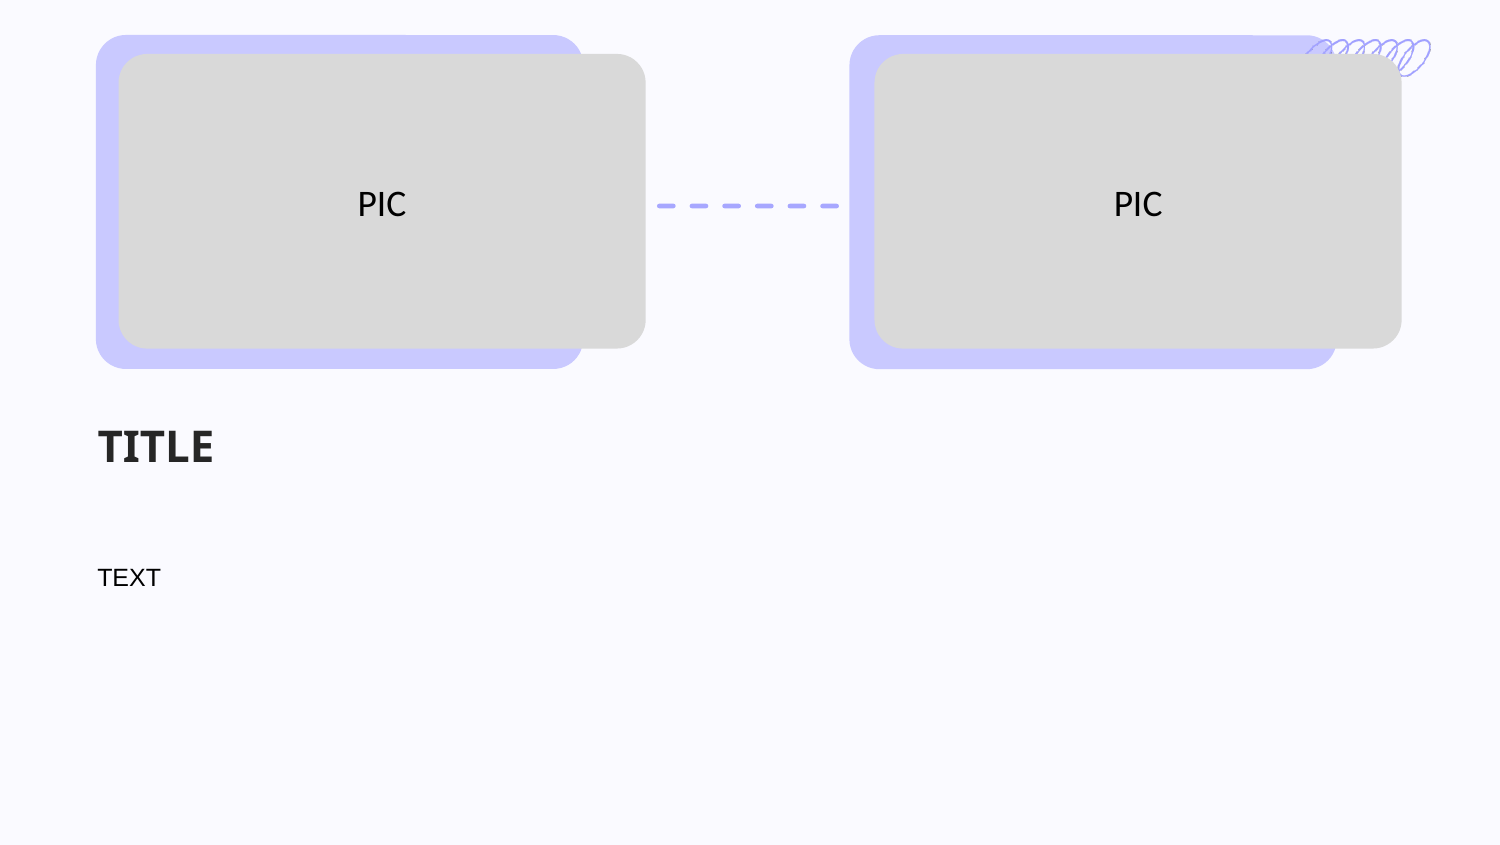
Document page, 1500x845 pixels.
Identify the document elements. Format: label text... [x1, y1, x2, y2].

text_box [93, 32, 583, 372]
text_box [847, 33, 1337, 372]
text_box TITLE [82, 411, 1417, 537]
picture [1299, 39, 1431, 78]
text_box TEXT [82, 553, 1417, 794]
text_box PIC [116, 51, 648, 351]
text_box PIC [872, 51, 1404, 351]
